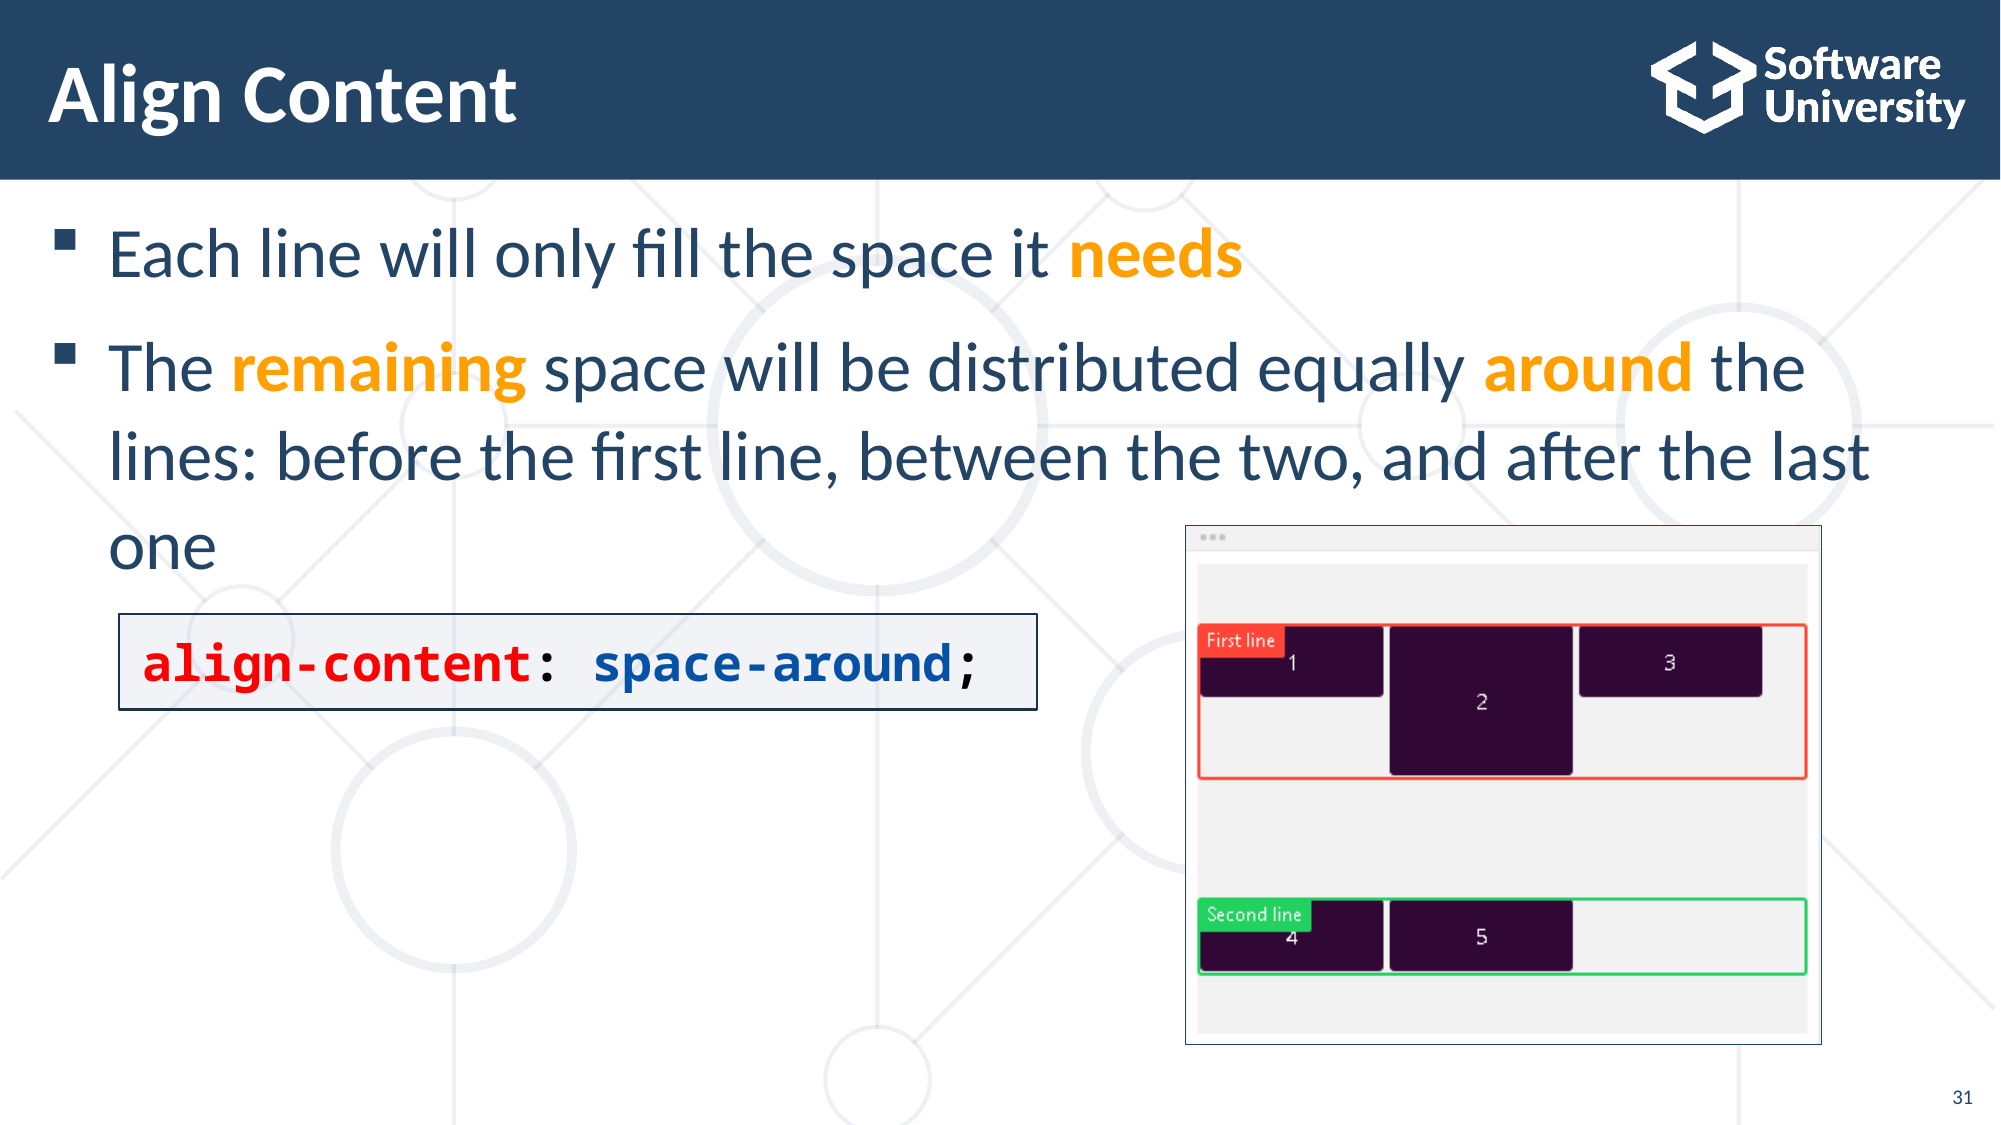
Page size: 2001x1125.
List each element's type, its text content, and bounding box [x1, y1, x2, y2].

picture [1651, 41, 1966, 134]
picture [1185, 525, 1822, 1045]
title Align Content [31, 16, 1625, 162]
slide_number 31 [1927, 1067, 1989, 1117]
text_box align-content: space-around; [118, 614, 1037, 710]
list Each line will only fill the space it needs The remaining space will be distributed equally around the lines: before the first line, between the two, and after the last one [31, 196, 1970, 1104]
